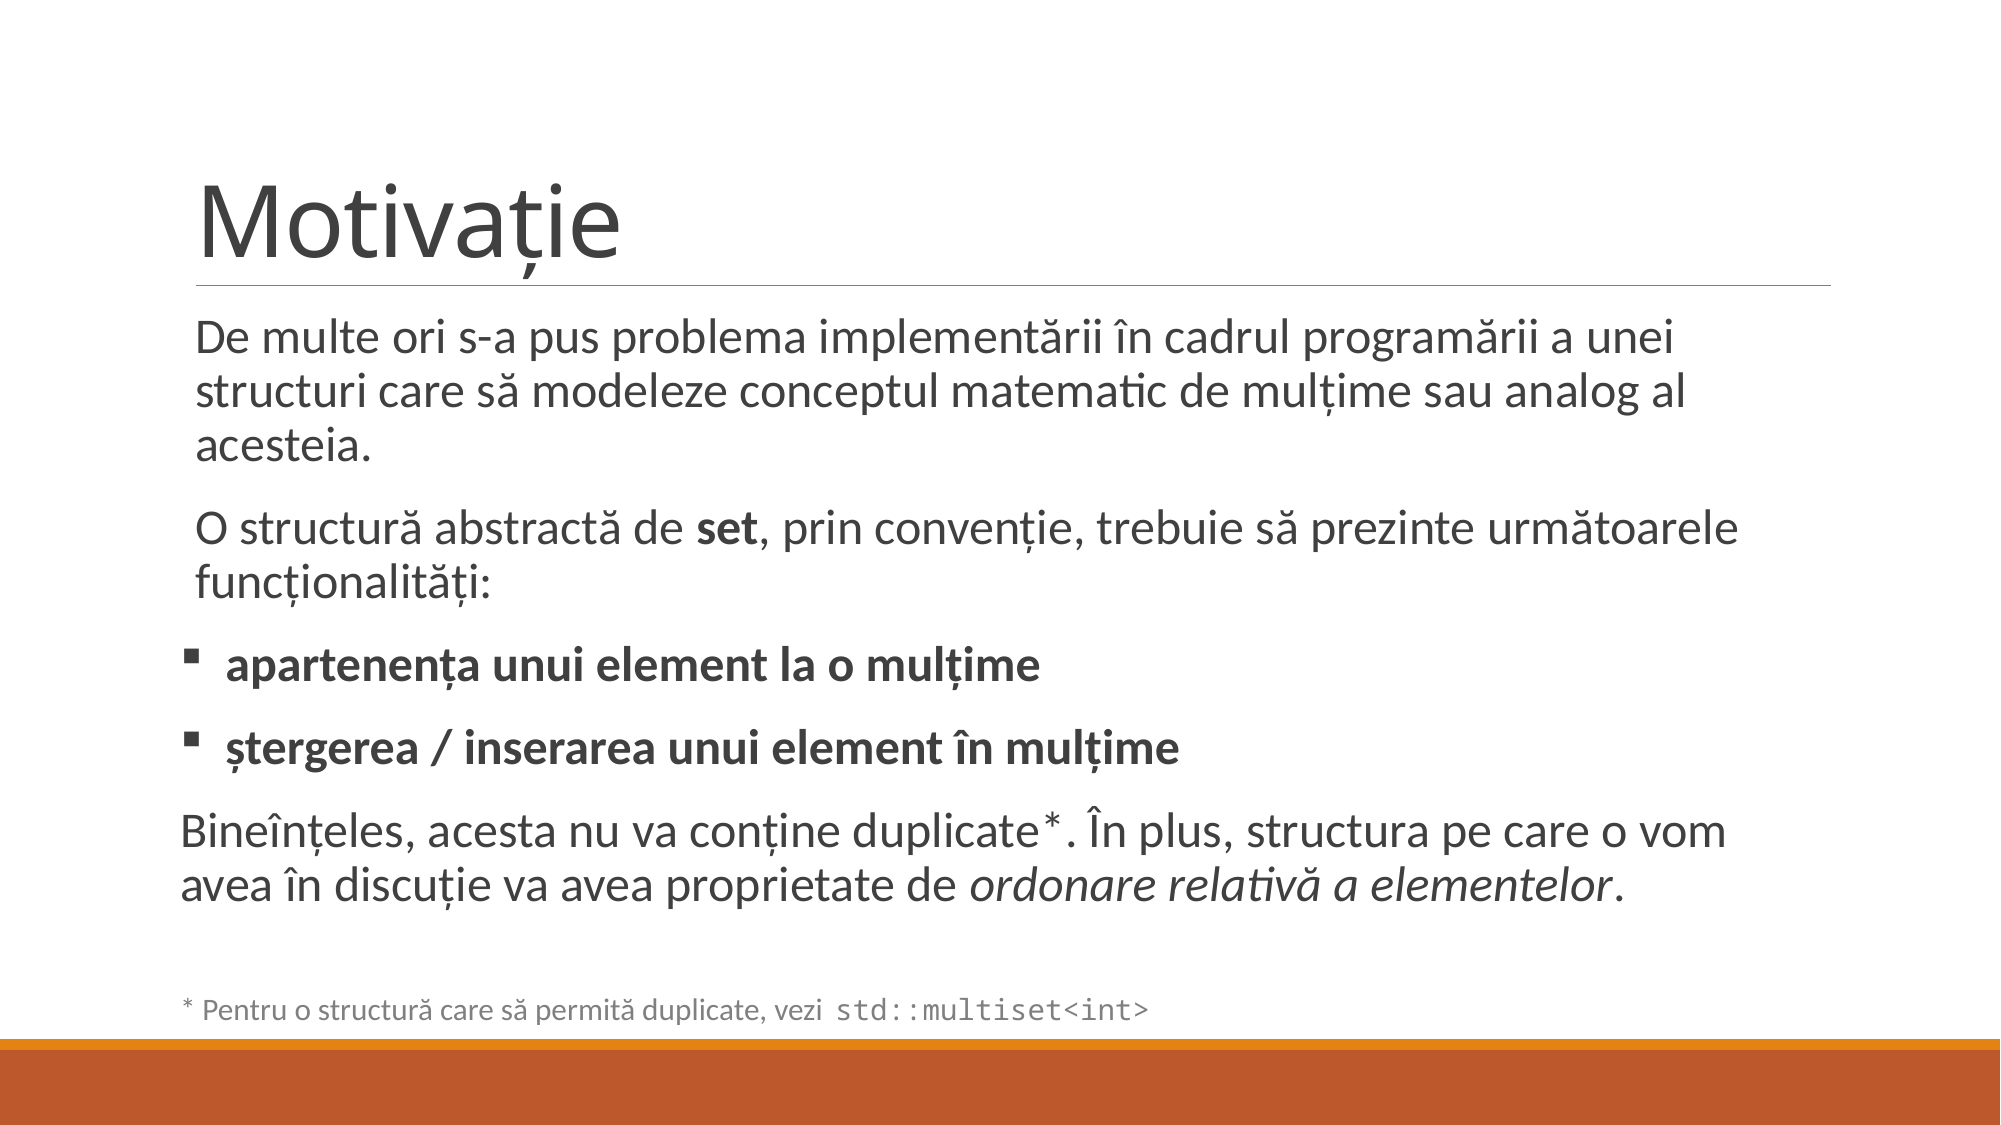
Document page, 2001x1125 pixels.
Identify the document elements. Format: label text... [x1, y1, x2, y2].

title Motivație [180, 47, 1830, 285]
list De multe ori s-a pus problema implementării în cadrul programării a unei structuri care să modeleze conceptul matematic de mulțime sau analog al acesteia. O structură abstractă de set, prin convenție, trebuie să prezinte următoarele funcționalități: apartenența unui element la o mulțime ștergerea / inserarea unui element în mulțime Bineînțeles, acesta nu va conține duplicate*. În plus, structura pe care o vom avea în discuție va avea proprietate de ordonare relativă a elementelor. * Pentru o structură care să permită duplicate, vezi std::multiset<int> [180, 302, 1830, 1087]
